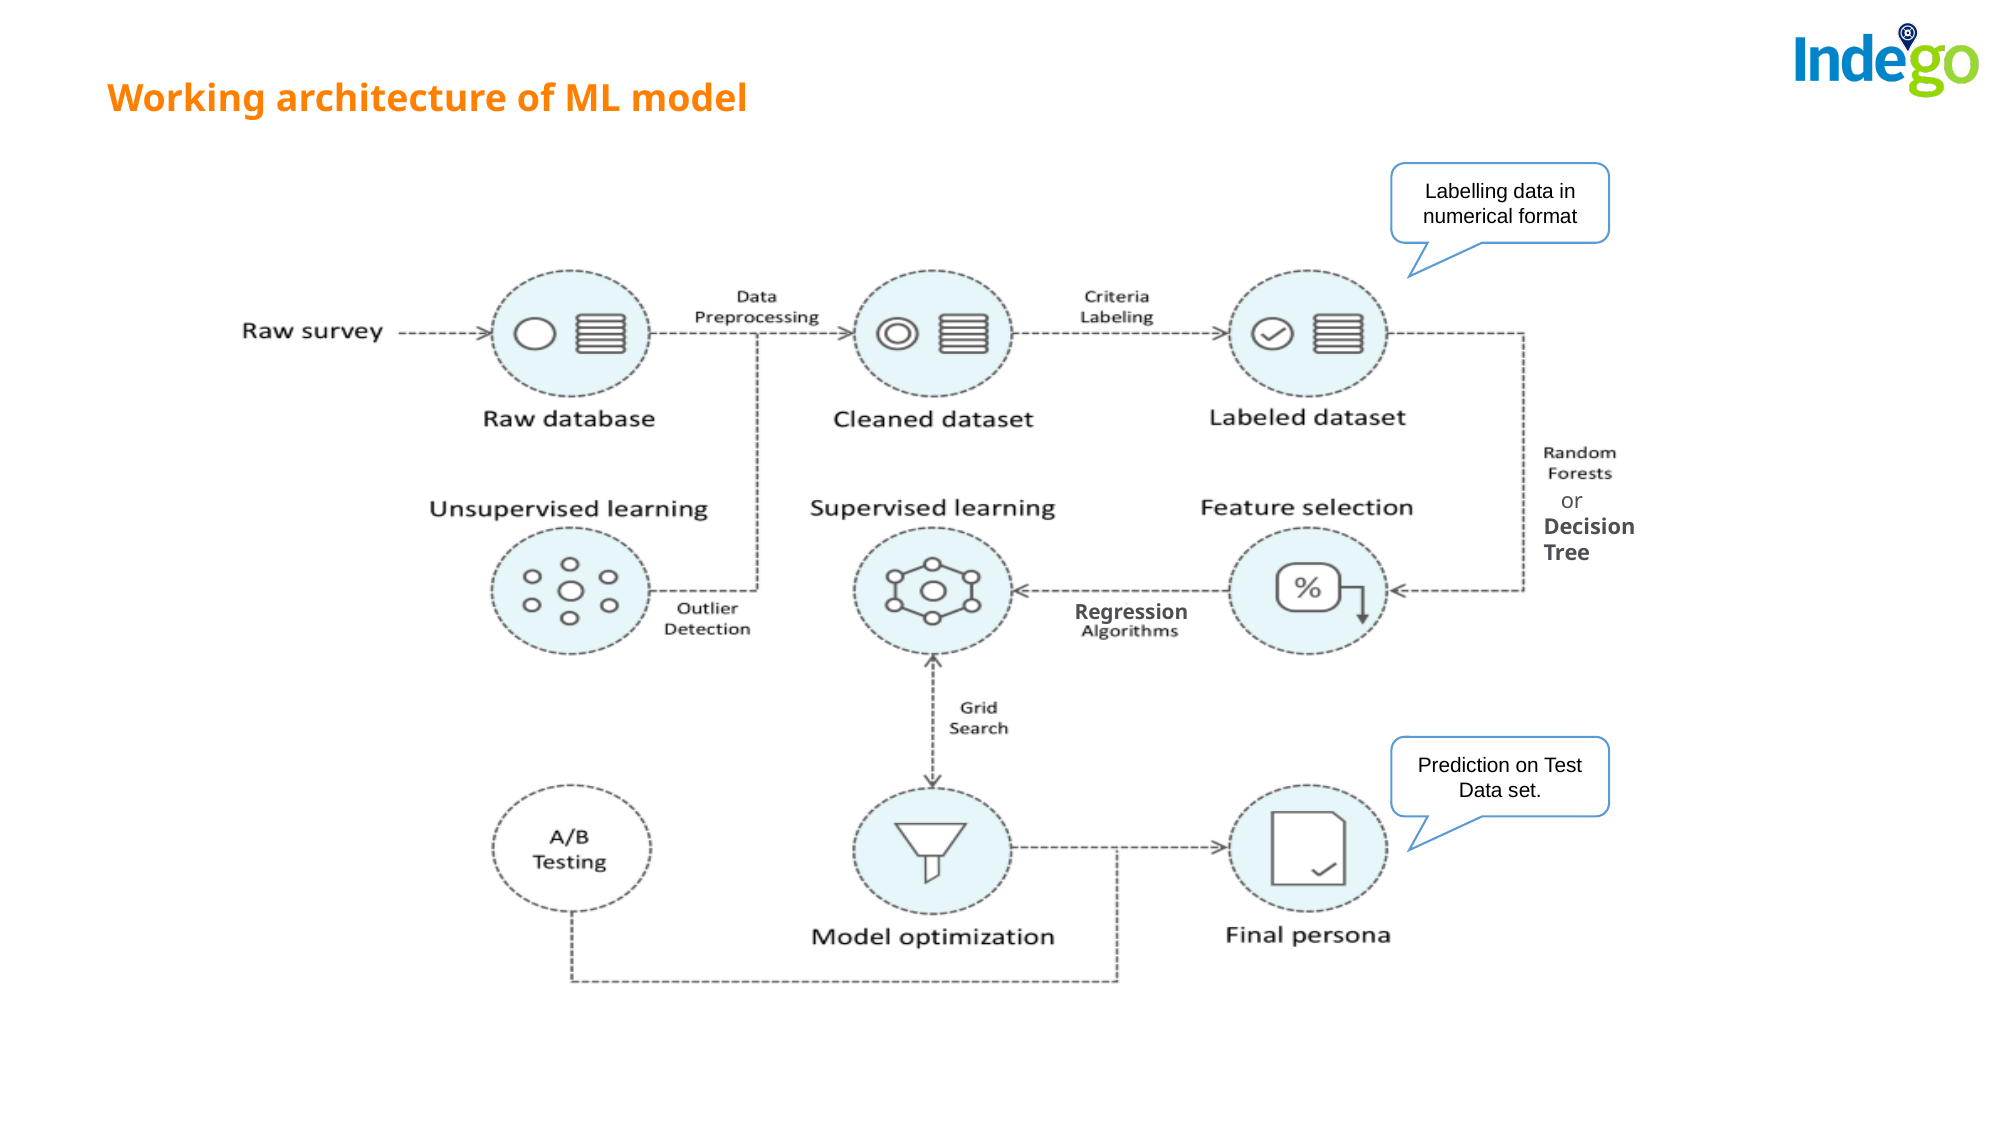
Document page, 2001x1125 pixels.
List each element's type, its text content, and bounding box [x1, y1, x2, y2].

picture [1795, 21, 1979, 98]
text_box Working architecture of ML model [92, 66, 764, 127]
picture [216, 163, 1676, 1060]
